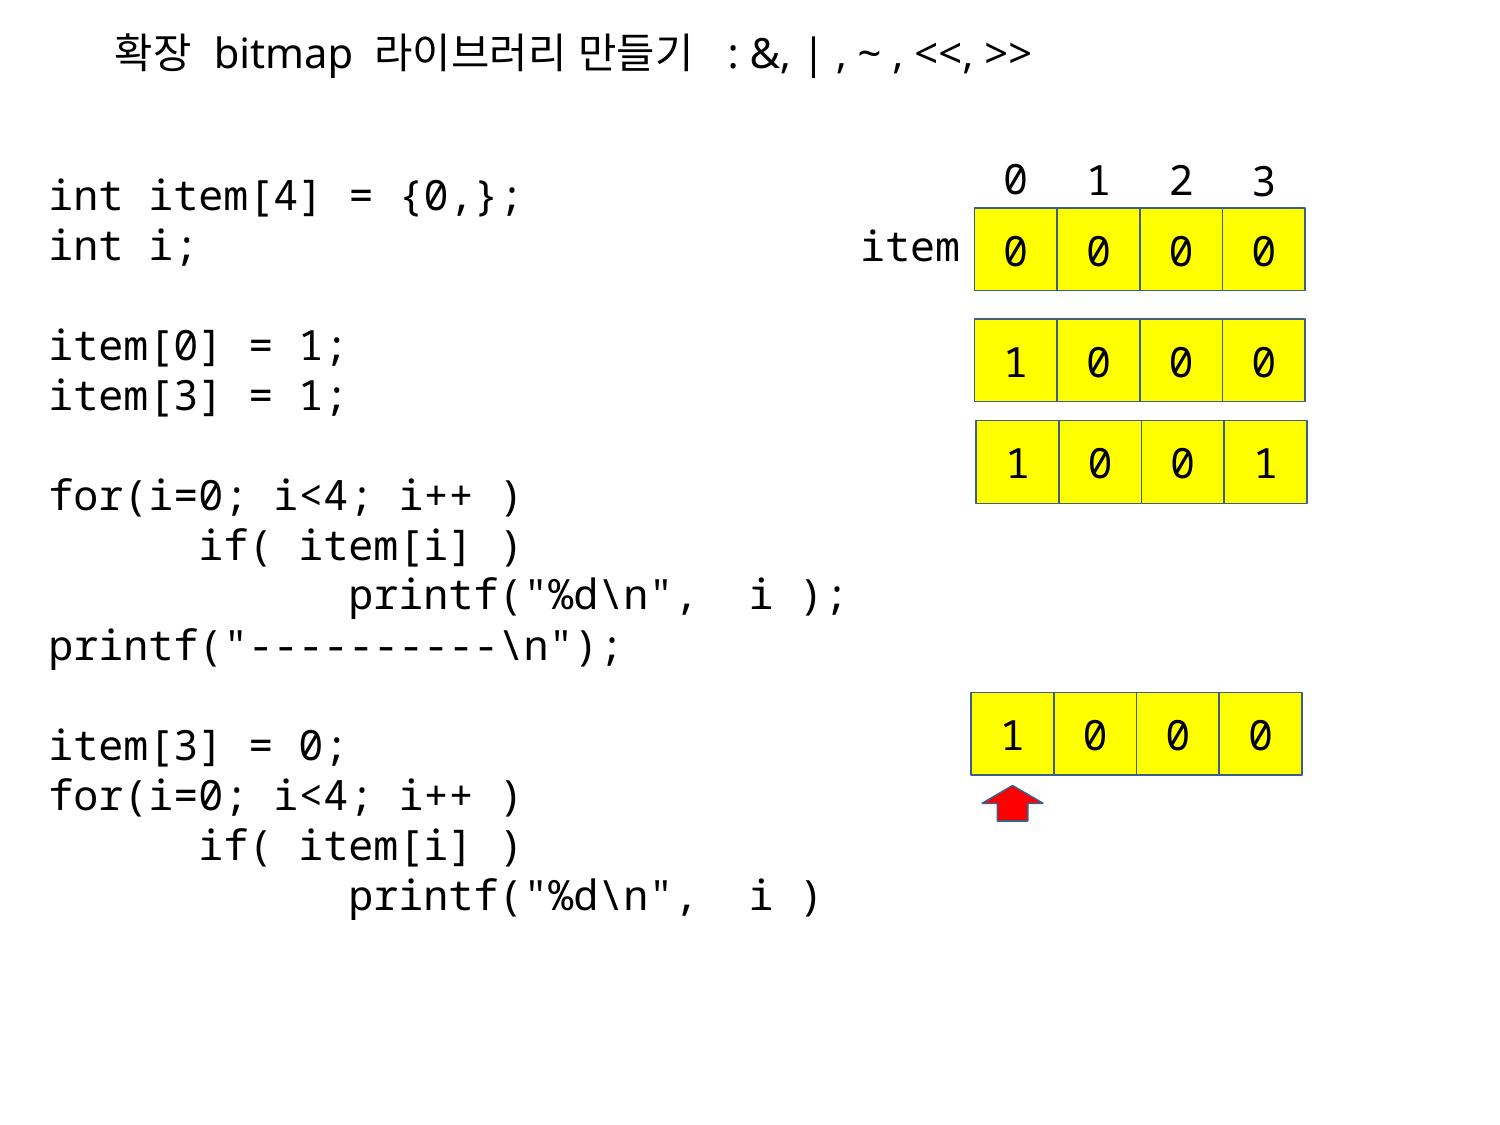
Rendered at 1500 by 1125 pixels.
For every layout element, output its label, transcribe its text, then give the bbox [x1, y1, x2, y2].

text_box 확장 bitmap 라이브러리 만들기 : &, | , ~ , <<, >> [100, 19, 1223, 84]
text_box 0 [1220, 317, 1307, 404]
text_box 1 [972, 317, 1055, 404]
text_box 1 [969, 690, 1052, 777]
text_box 0 [1138, 223, 1220, 293]
text_box 0 [1055, 317, 1138, 404]
text_box 0 [1134, 690, 1217, 777]
text_box 0 [1055, 221, 1138, 293]
text_box 1 [974, 419, 1057, 505]
text_box 3 [1220, 136, 1307, 223]
text_box item [845, 212, 975, 277]
text_box 0 [1220, 223, 1307, 293]
text_box 1 [1222, 419, 1309, 505]
text_box 0 [972, 134, 1059, 221]
text_box [980, 783, 1045, 824]
text_box int item[4] = {0,}; int i; item[0] = 1; item[3] = 1; for(i=0; i<4; i++ ) if( item[i] ) printf("%d\n", i ); printf("----------\n"); item[3] = 0; for(i=0; i<4; i++ ) if( item[i] ) printf("%d\n", i ) [0, 160, 863, 926]
text_box 2 [1138, 136, 1220, 223]
text_box 0 [1217, 690, 1304, 777]
text_box 0 [1138, 317, 1220, 404]
text_box 0 [1052, 690, 1134, 777]
text_box 1 [1055, 135, 1142, 222]
text_box 0 [1057, 419, 1139, 505]
text_box 0 [972, 221, 1055, 293]
text_box 0 [1139, 419, 1222, 505]
